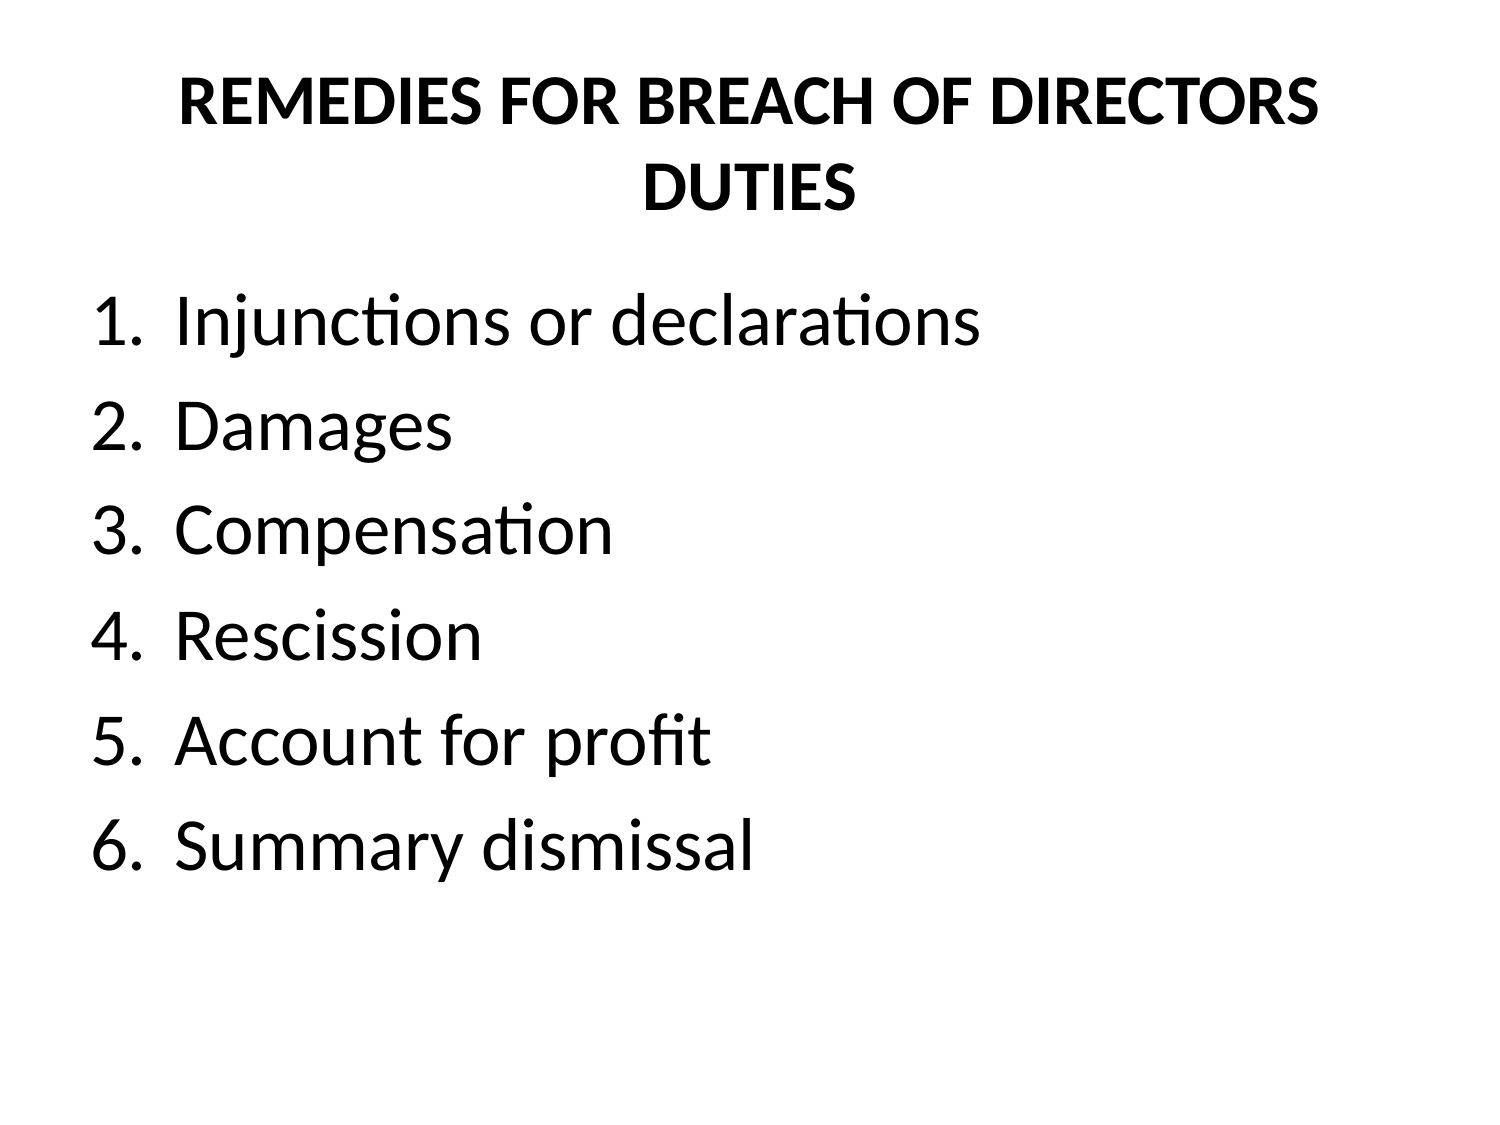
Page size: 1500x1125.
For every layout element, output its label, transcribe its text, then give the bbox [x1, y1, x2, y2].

title REMEDIES FOR BREACH OF DIRECTORS DUTIES [75, 45, 1425, 233]
list Injunctions or declarations Damages Compensation Rescission Account for profit Summary dismissal [75, 262, 1425, 1005]
